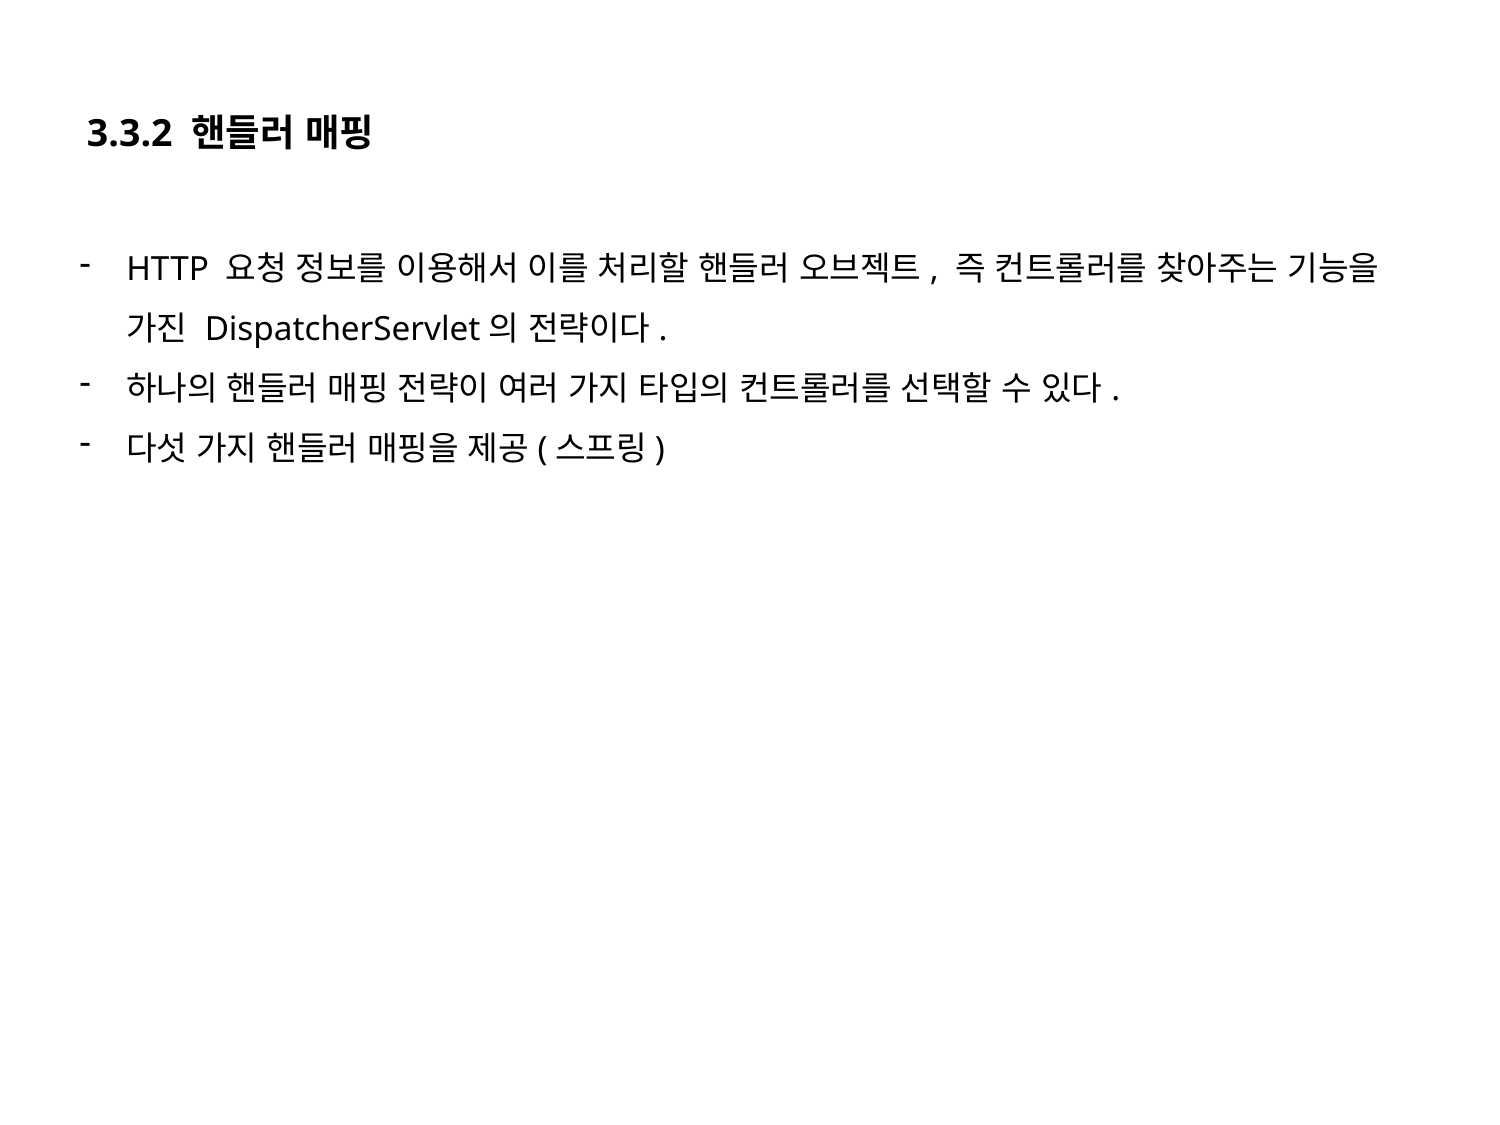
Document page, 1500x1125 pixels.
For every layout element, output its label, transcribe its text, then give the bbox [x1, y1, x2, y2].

text_box 3.3.2 핸들러 매핑 [72, 101, 390, 162]
text_box HTTP 요청 정보를 이용해서 이를 처리할 핸들러 오브젝트, 즉 컨트롤러를 찾아주는 기능을 가진 DispatcherServlet의 전략이다. 하나의 핸들러 매핑 전략이 여러 가지 타입의 컨트롤러를 선택할 수 있다. 다섯 가지 핸들러 매핑을 제공(스프링) [64, 219, 1412, 475]
